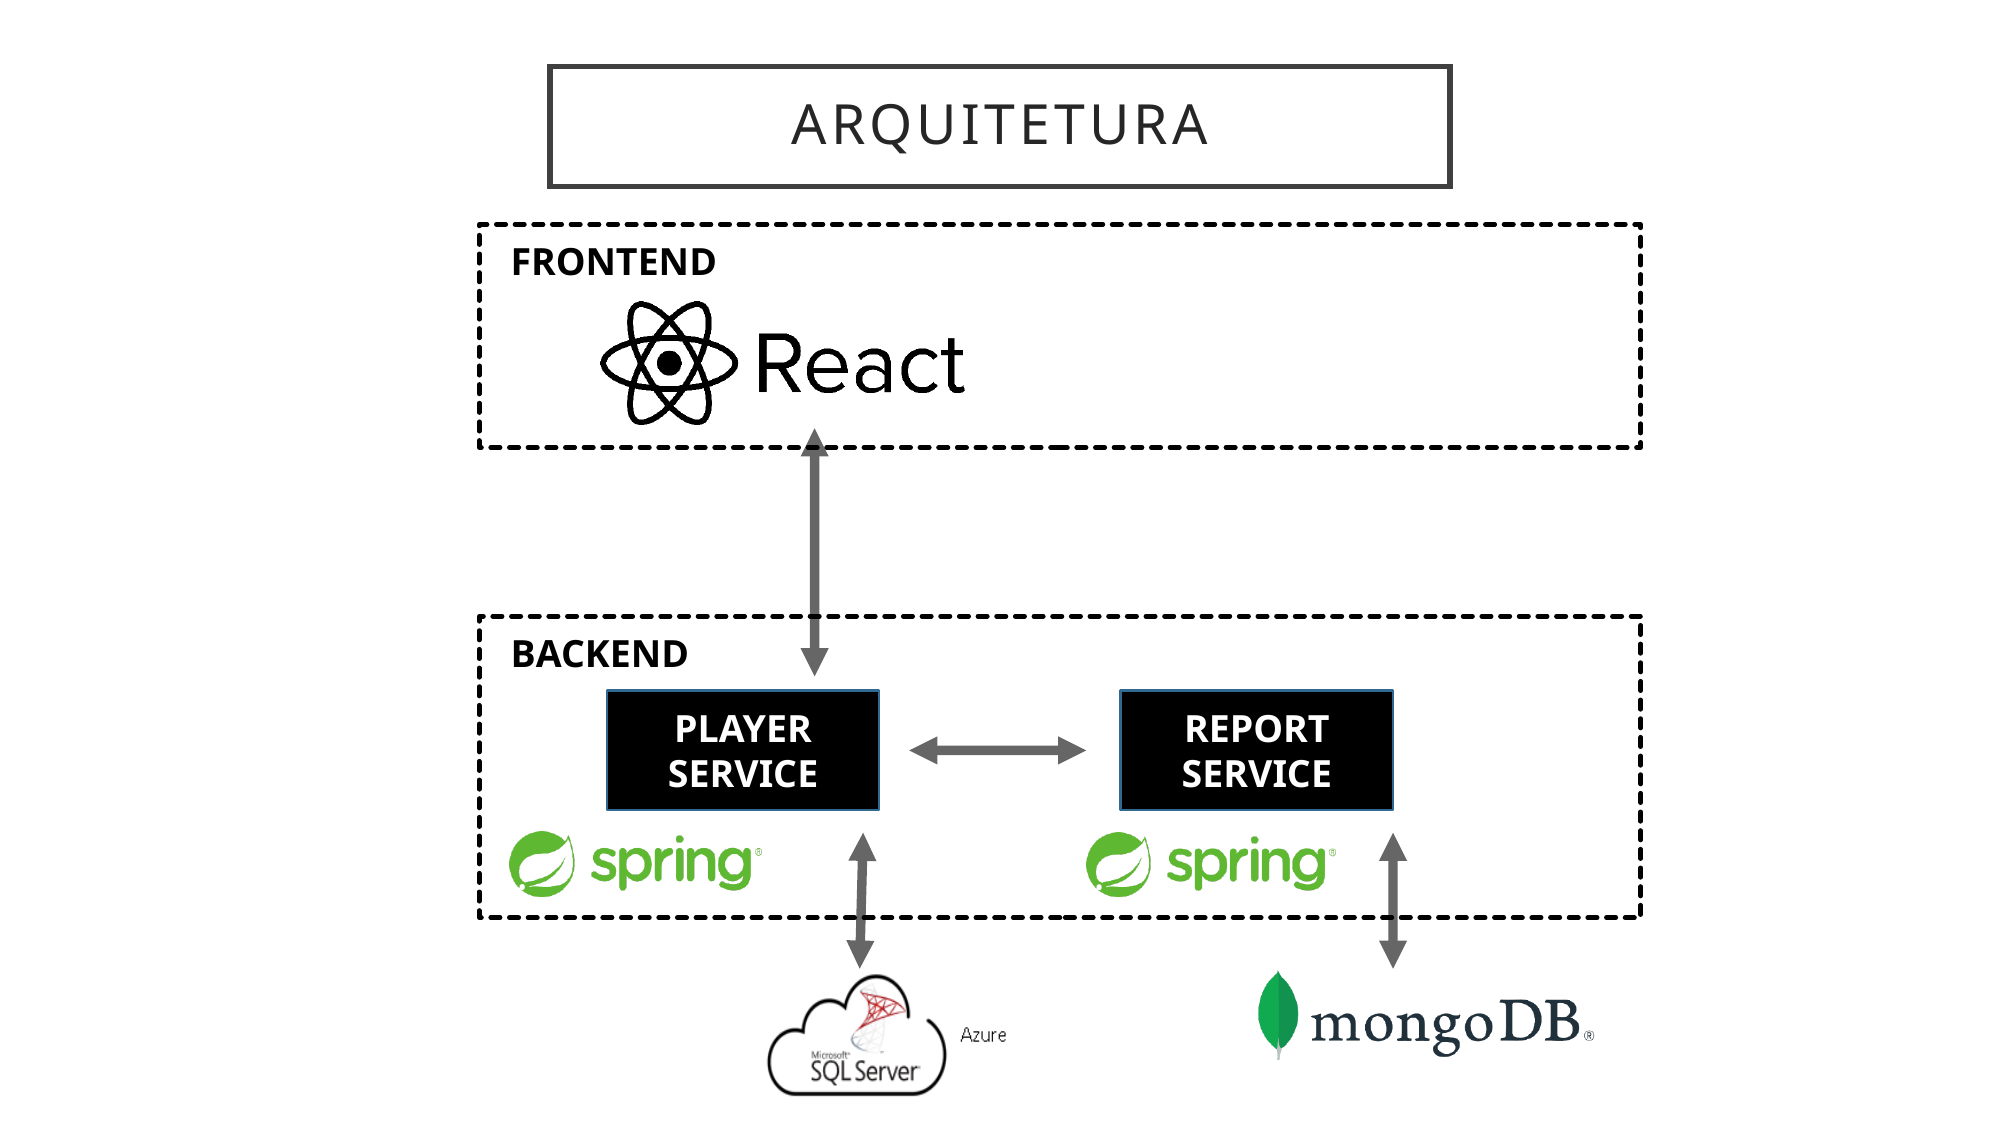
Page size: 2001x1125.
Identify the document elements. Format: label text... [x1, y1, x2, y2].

text_box [478, 223, 1642, 449]
picture [761, 960, 1016, 1110]
picture [1085, 832, 1336, 898]
picture [1256, 968, 1597, 1061]
text_box ARQUITETURA [550, 66, 1450, 187]
picture [509, 831, 762, 897]
text_box REPORT SERVICE [1119, 689, 1394, 811]
picture [599, 301, 965, 425]
text_box BACKEND [495, 623, 864, 683]
text_box FRONTEND [495, 230, 864, 291]
text_box [478, 615, 1642, 919]
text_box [859, 832, 864, 969]
text_box PLAYER SERVICE [606, 689, 880, 811]
